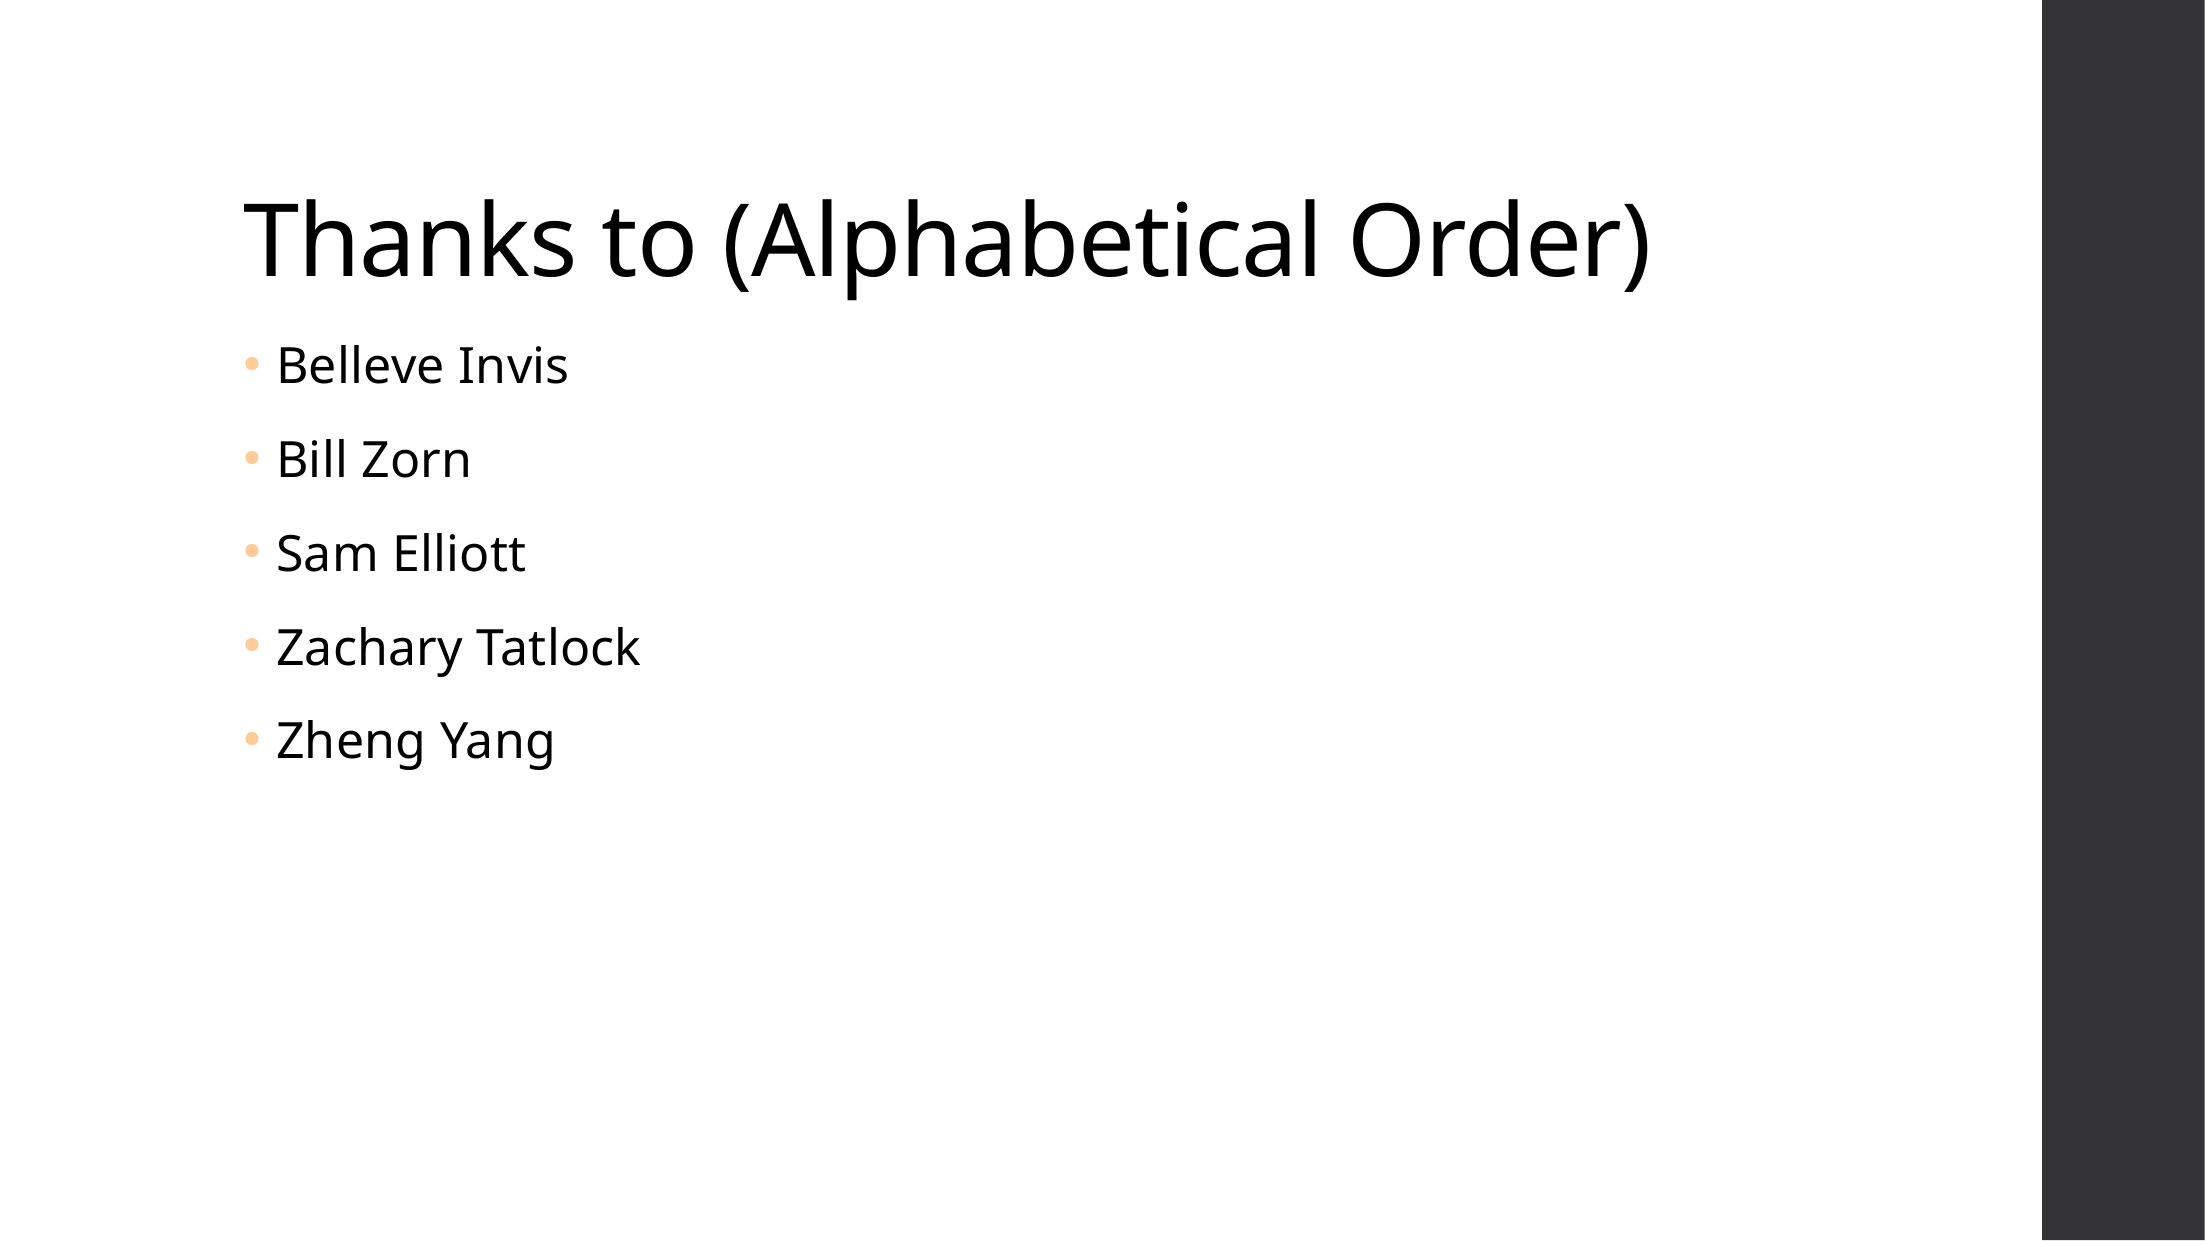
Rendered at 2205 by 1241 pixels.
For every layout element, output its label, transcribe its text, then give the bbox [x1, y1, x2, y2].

title Thanks to (Alphabetical Order) [228, 66, 1981, 306]
list Belleve Invis Bill Zorn Sam Elliott Zachary Tatlock Zheng Yang [228, 330, 1783, 1118]
